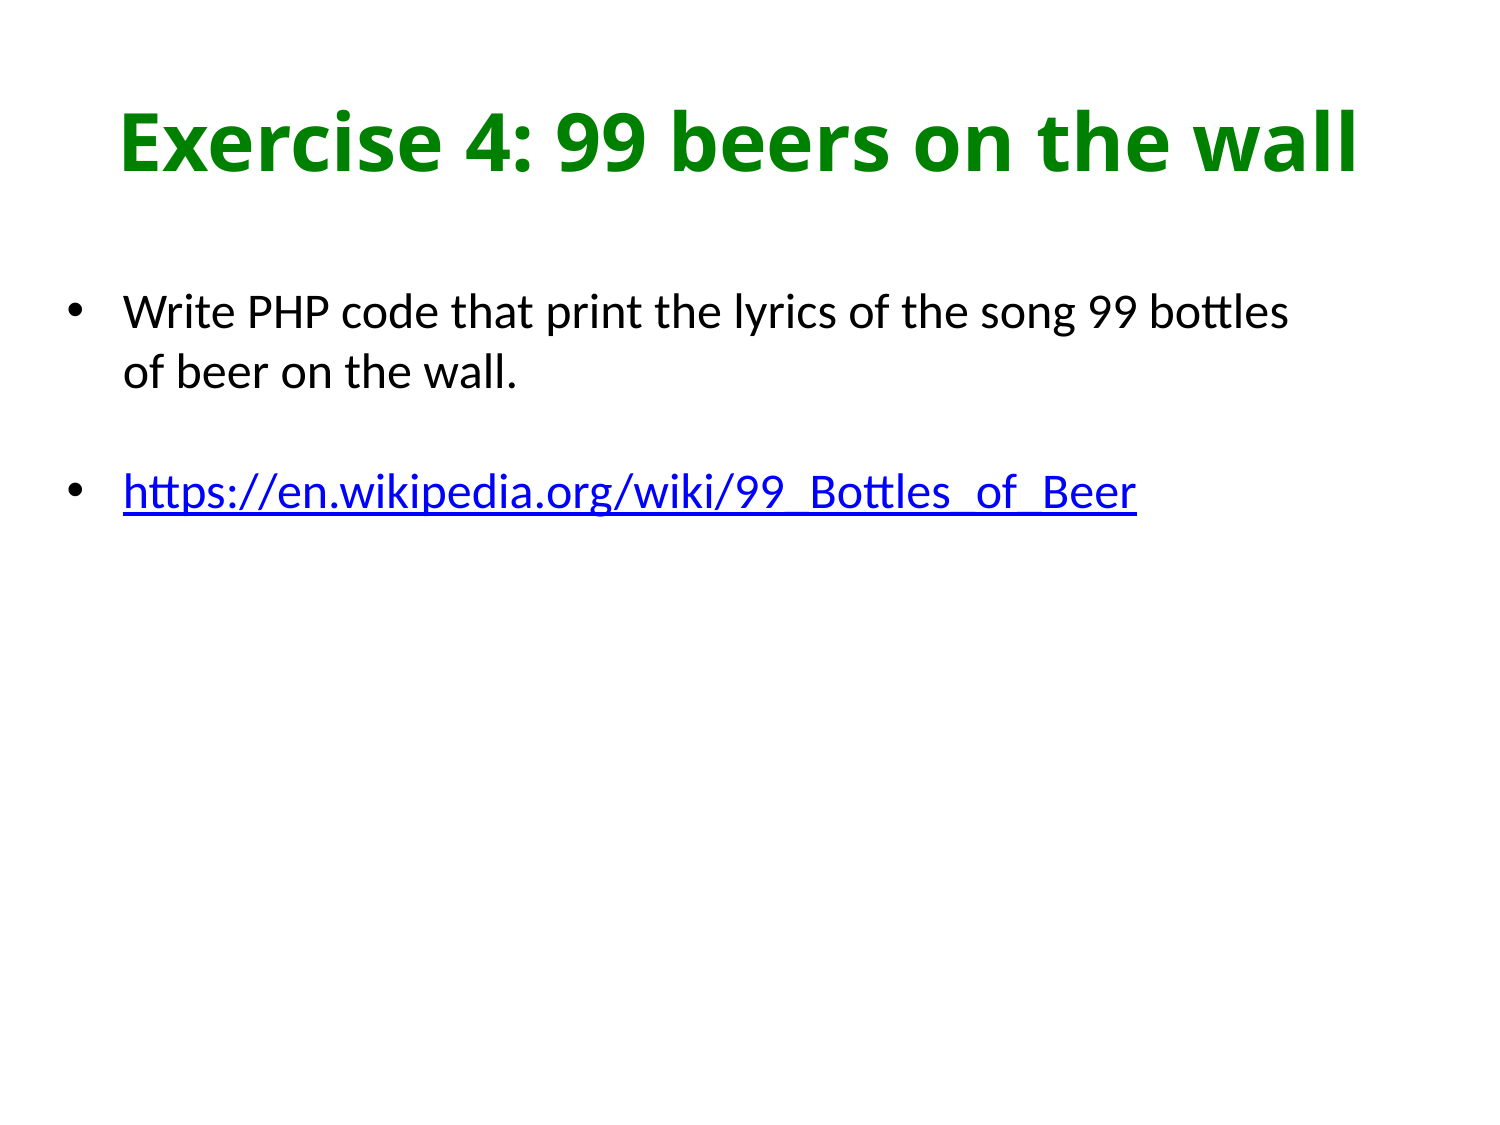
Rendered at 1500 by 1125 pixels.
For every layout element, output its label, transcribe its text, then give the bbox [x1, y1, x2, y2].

text_box Write PHP code that print the lyrics of the song 99 bottles of beer on the wall. https://en.wikipedia.org/wiki/99_Bottles_of_Beer [51, 271, 1346, 647]
title Exercise 4: 99 beers on the wall [75, 45, 1425, 233]
